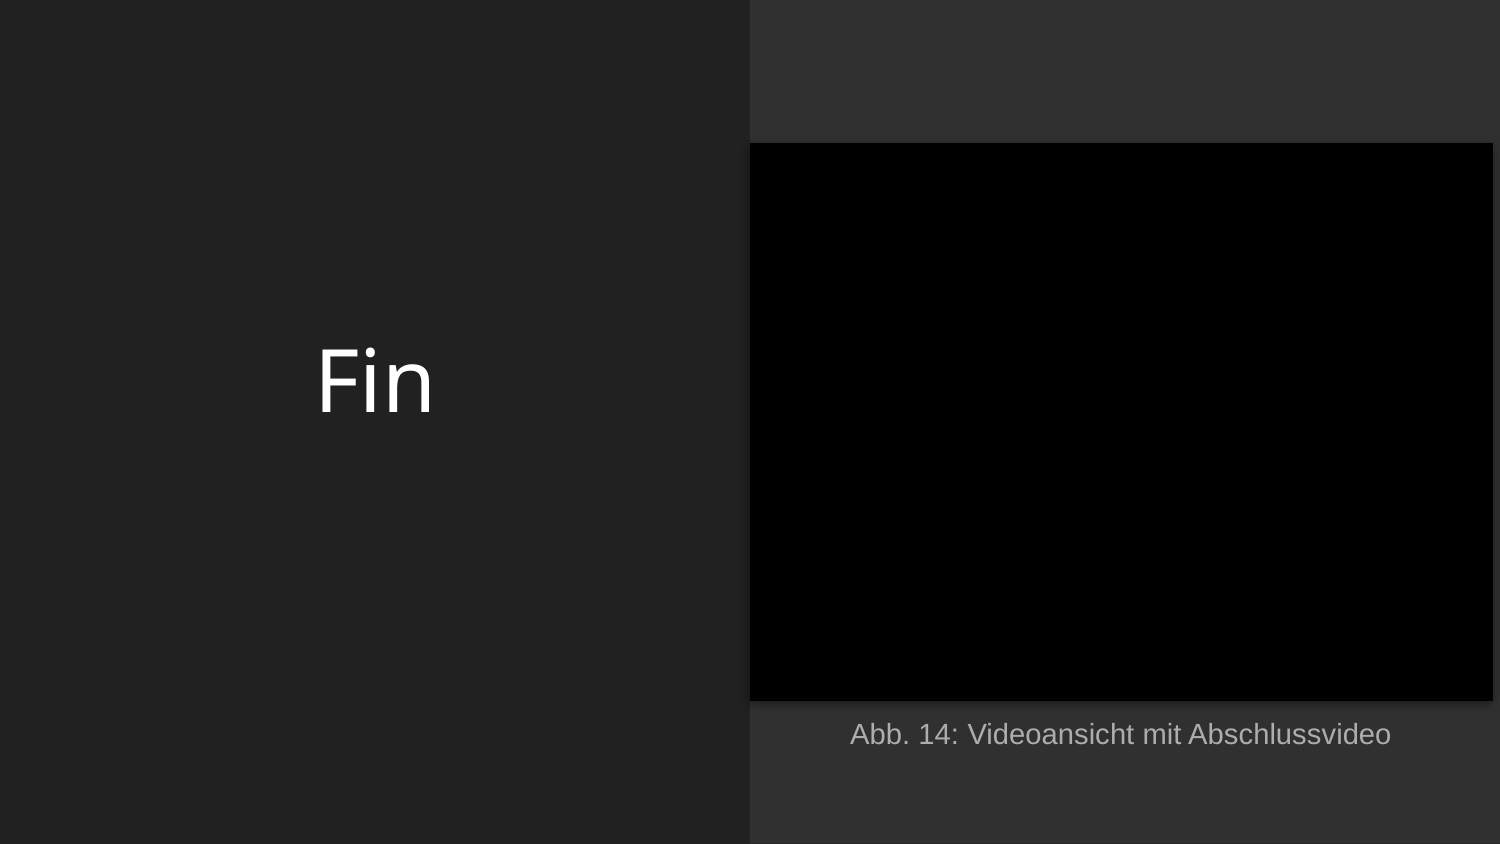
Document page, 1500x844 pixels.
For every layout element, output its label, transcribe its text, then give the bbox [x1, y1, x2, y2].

title Fin [43, 202, 708, 446]
picture [749, 143, 1494, 701]
text_box Abb. 14: Videoansicht mit Abschlussvideo [792, 709, 1451, 766]
